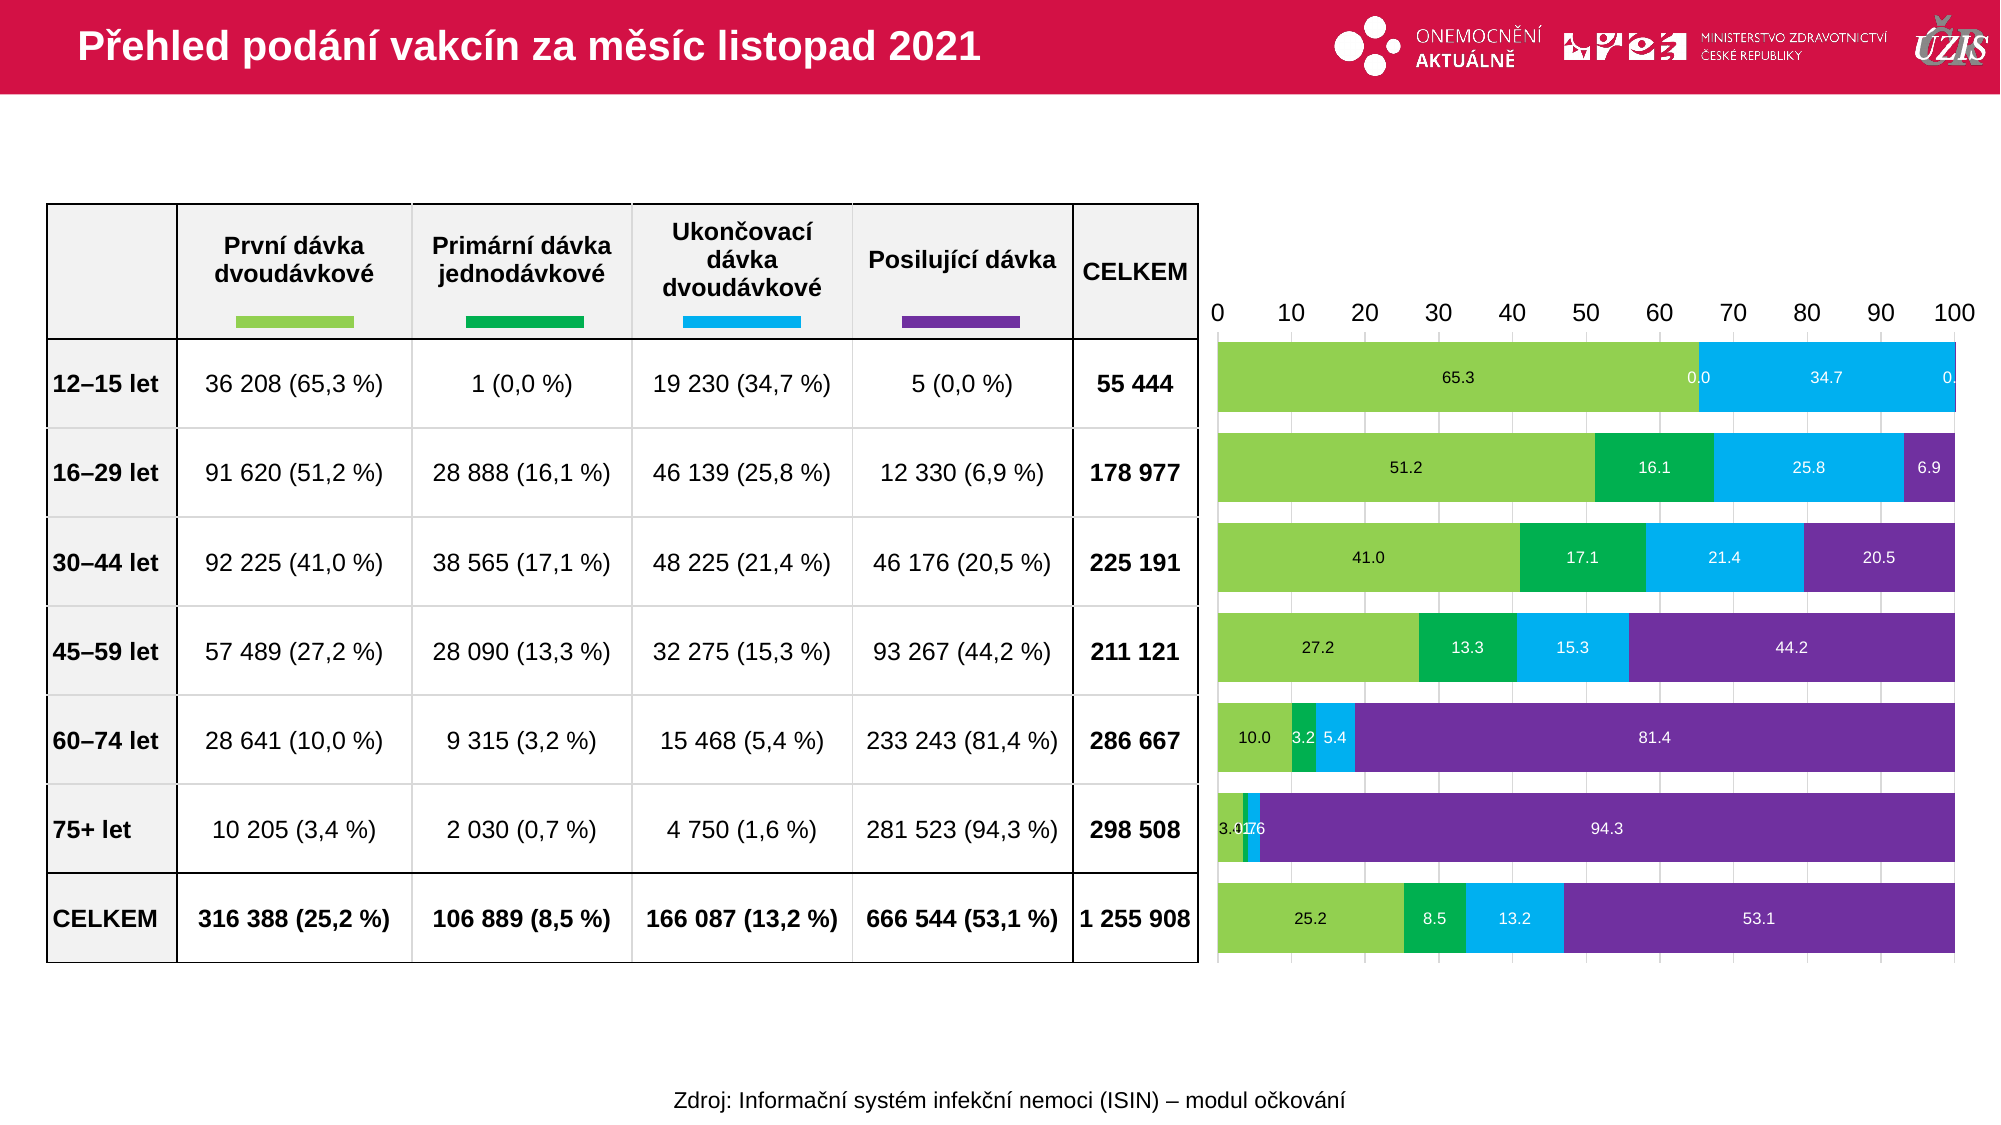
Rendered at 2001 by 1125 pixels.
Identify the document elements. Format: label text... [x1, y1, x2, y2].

table_cell 93 267 (44,2 %) [853, 607, 1072, 694]
table_cell 45–59 let [48, 607, 176, 694]
table_cell 281 523 (94,3 %) [853, 785, 1072, 872]
picture [1334, 16, 1542, 76]
table_cell 46 176 (20,5 %) [853, 518, 1072, 605]
table_cell 1 255 908 [1074, 874, 1197, 962]
table_cell 225 191 [1074, 518, 1197, 605]
table_cell 55 444 [1074, 340, 1197, 427]
table_cell 106 889 (8,5 %) [413, 874, 631, 962]
table_cell 32 275 (15,3 %) [633, 607, 852, 694]
table_header [48, 205, 176, 338]
table_cell 286 667 [1074, 696, 1197, 783]
table_cell 12–15 let [48, 340, 176, 427]
table_cell 12 330 (6,9 %) [853, 429, 1072, 516]
table_header Ukončovací dávka dvoudávkové [633, 205, 852, 338]
table_cell 28 888 (16,1 %) [413, 429, 631, 516]
table_cell 19 230 (34,7 %) [633, 340, 852, 427]
table_cell 38 565 (17,1 %) [413, 518, 631, 605]
table_cell CELKEM [48, 874, 176, 962]
title Přehled podání vakcín za měsíc listopad 2021 [62, 0, 1252, 95]
table_cell 666 544 (53,1 %) [853, 874, 1072, 962]
table_cell 30–44 let [48, 518, 176, 605]
chart [1198, 217, 1990, 1030]
table_cell 91 620 (51,2 %) [178, 429, 411, 516]
table_cell 4 750 (1,6 %) [633, 785, 852, 872]
table_cell 233 243 (81,4 %) [853, 696, 1072, 783]
table_header Posilující dávka [853, 205, 1072, 338]
text_box Zdroj: Informační systém infekční nemoci (ISIN) – modul očkování [658, 1078, 1362, 1121]
table_cell 60–74 let [48, 696, 176, 783]
table_header První dávka dvoudávkové [178, 205, 411, 338]
table_cell 1 (0,0 %) [413, 340, 631, 427]
table_cell 92 225 (41,0 %) [178, 518, 411, 605]
table_cell 9 315 (3,2 %) [413, 696, 631, 783]
picture [1915, 15, 1989, 66]
table_cell 211 121 [1074, 607, 1197, 694]
table_cell 166 087 (13,2 %) [633, 874, 852, 962]
table_cell 2 030 (0,7 %) [413, 785, 631, 872]
table_cell 178 977 [1074, 429, 1197, 516]
table_cell 57 489 (27,2 %) [178, 607, 411, 694]
table_cell 28 641 (10,0 %) [178, 696, 411, 783]
table_cell 5 (0,0 %) [853, 340, 1072, 427]
picture [1563, 31, 1888, 60]
table_cell 48 225 (21,4 %) [633, 518, 852, 605]
table_cell 36 208 (65,3 %) [178, 340, 411, 427]
table_header CELKEM [1074, 205, 1197, 338]
table_header Primární dávka jednodávkové [413, 205, 631, 338]
table_cell 316 388 (25,2 %) [178, 874, 411, 962]
table_cell 10 205 (3,4 %) [178, 785, 411, 872]
table_cell 15 468 (5,4 %) [633, 696, 852, 783]
table_cell 75+ let [48, 785, 176, 872]
table_cell 28 090 (13,3 %) [413, 607, 631, 694]
table_cell 46 139 (25,8 %) [633, 429, 852, 516]
table_cell 16–29 let [48, 429, 176, 516]
table_cell 298 508 [1074, 785, 1197, 872]
